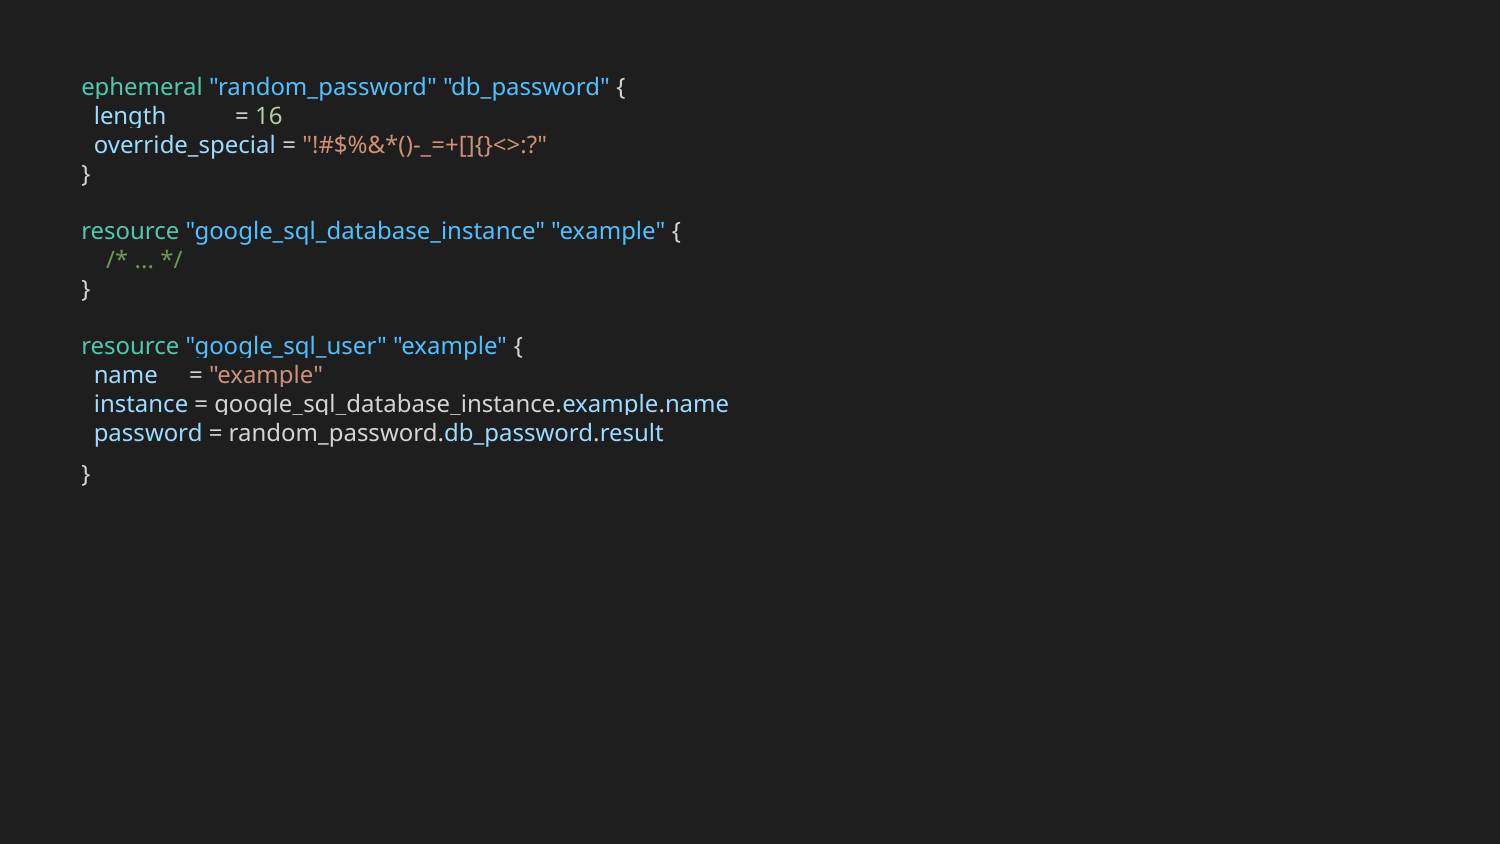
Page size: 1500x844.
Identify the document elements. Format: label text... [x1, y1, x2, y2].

text_box ephemeral "random_password" "db_password" { length = 16 override_special = "!#$%&*()-_=+[]{}<>:?" } resource "google_sql_database_instance" "example" { /* ... */ } resource "google_sql_user" "example" { name = "example" instance = google_sql_database_instance.example.name password = random_password.db_password.result } [66, 56, 1397, 725]
